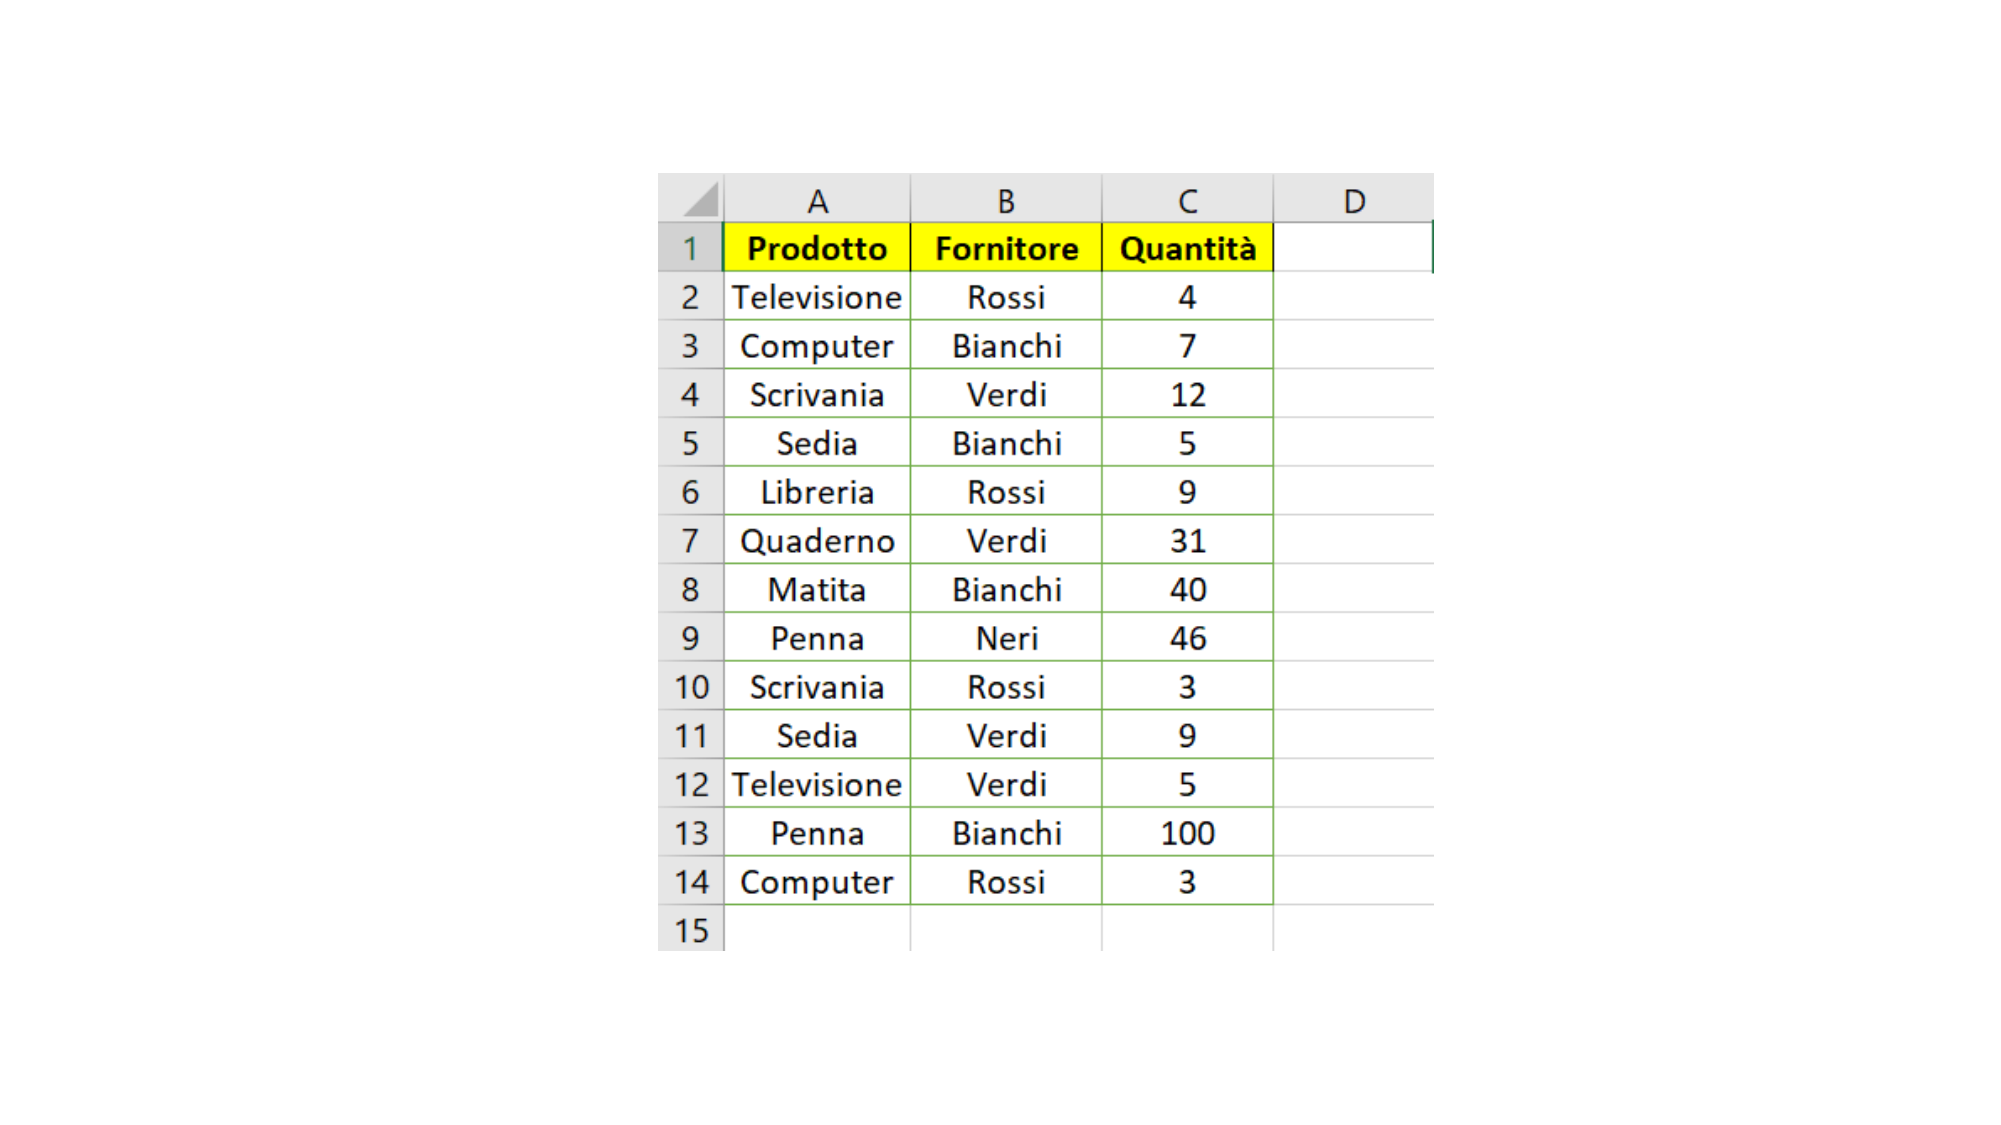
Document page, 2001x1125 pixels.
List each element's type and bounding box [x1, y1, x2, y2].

picture [658, 173, 1434, 951]
